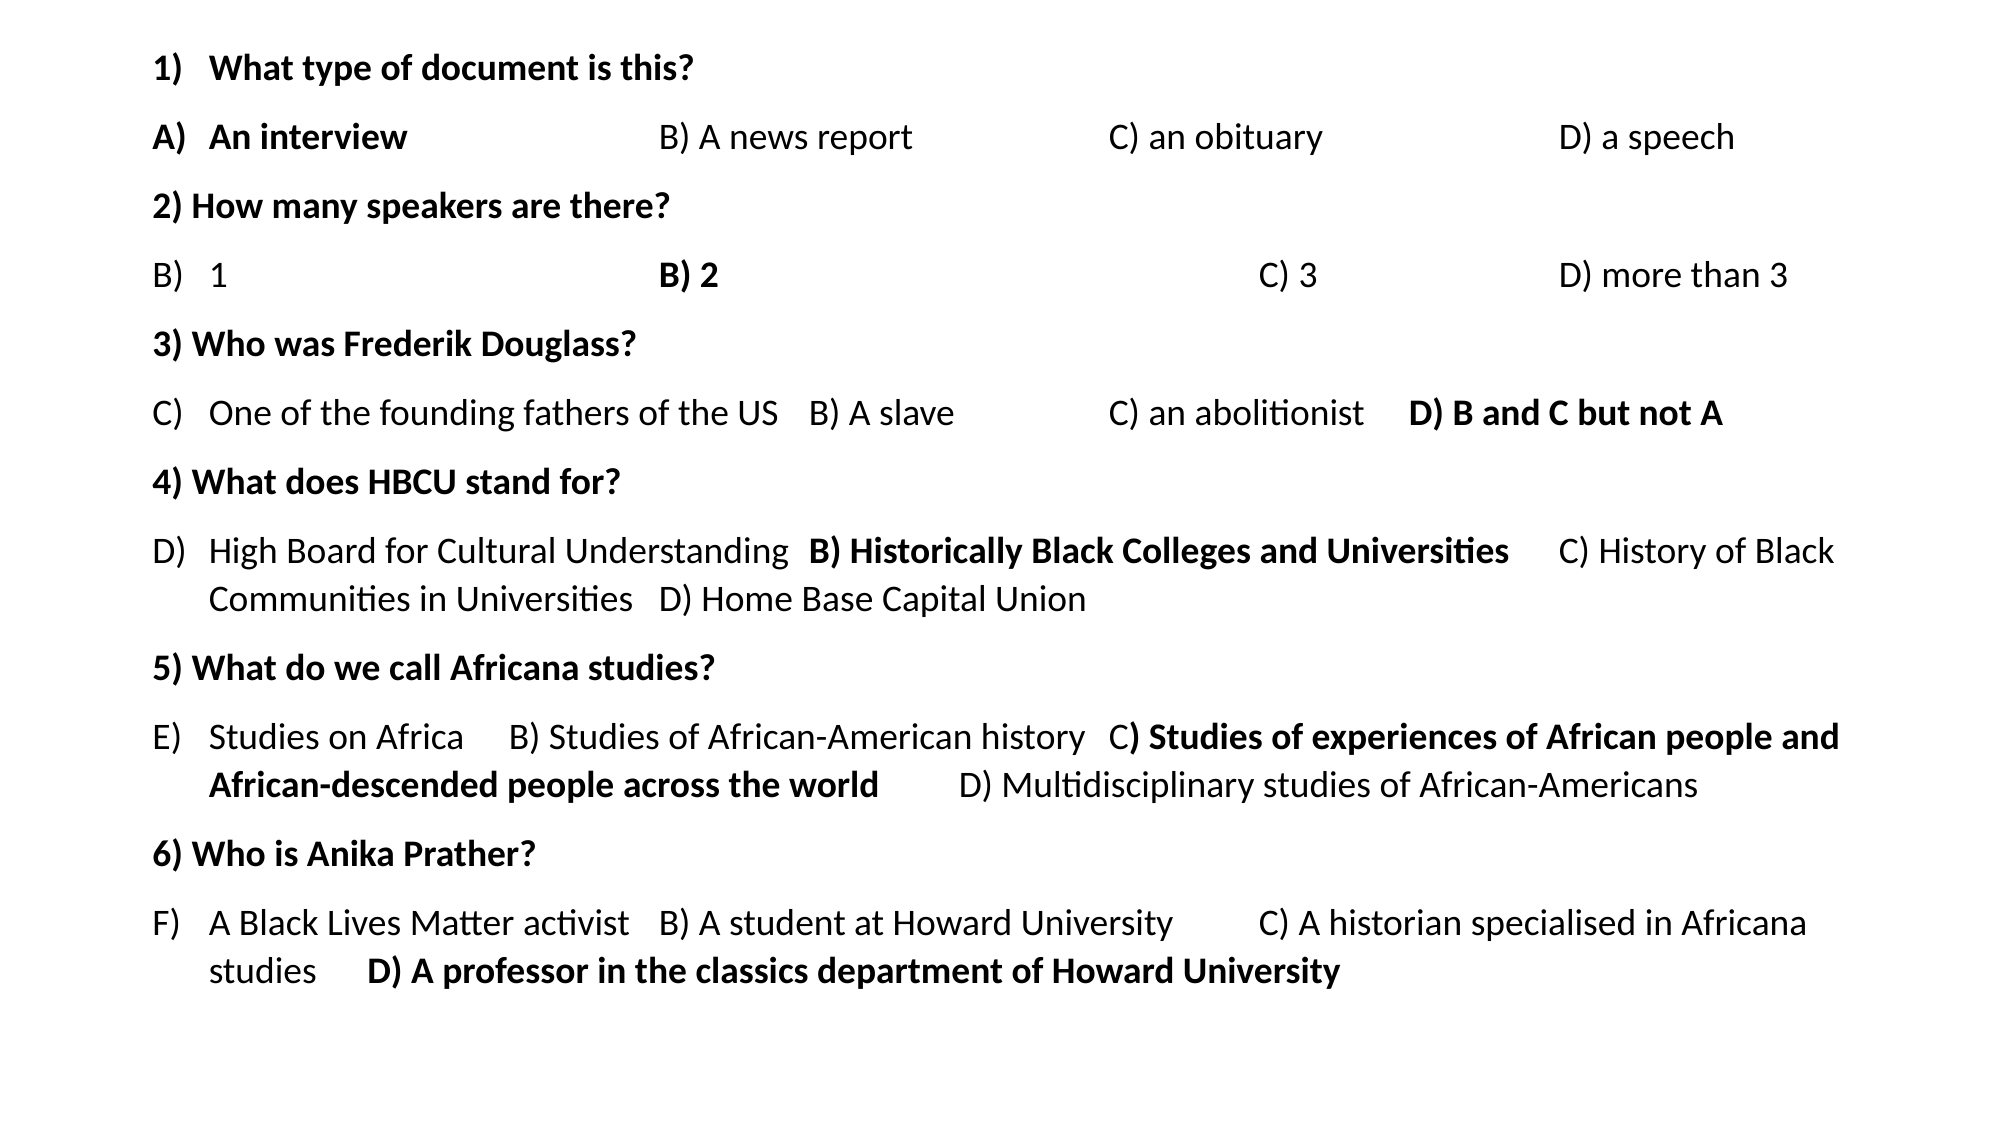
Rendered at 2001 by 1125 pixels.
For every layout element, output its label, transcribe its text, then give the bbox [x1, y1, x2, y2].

list What type of document is this? An interview B) A news report C) an obituary D) a speech 2) How many speakers are there? 1 B) 2 C) 3 D) more than 3 3) Who was Frederik Douglass? One of the founding fathers of the US B) A slave C) an abolitionist D) B and C but not A 4) What does HBCU stand for? High Board for Cultural Understanding B) Historically Black Colleges and Universities C) History of Black Communities in Universities D) Home Base Capital Union 5) What do we call Africana studies? Studies on Africa B) Studies of African-American history C) Studies of experiences of African people and African-descended people across the world D) Multidisciplinary studies of African-Americans 6) Who is Anika Prather? A Black Lives Matter activist B) A student at Howard University C) A historian specialised in Africana studies D) A professor in the classics department of Howard University [137, 32, 1863, 1090]
